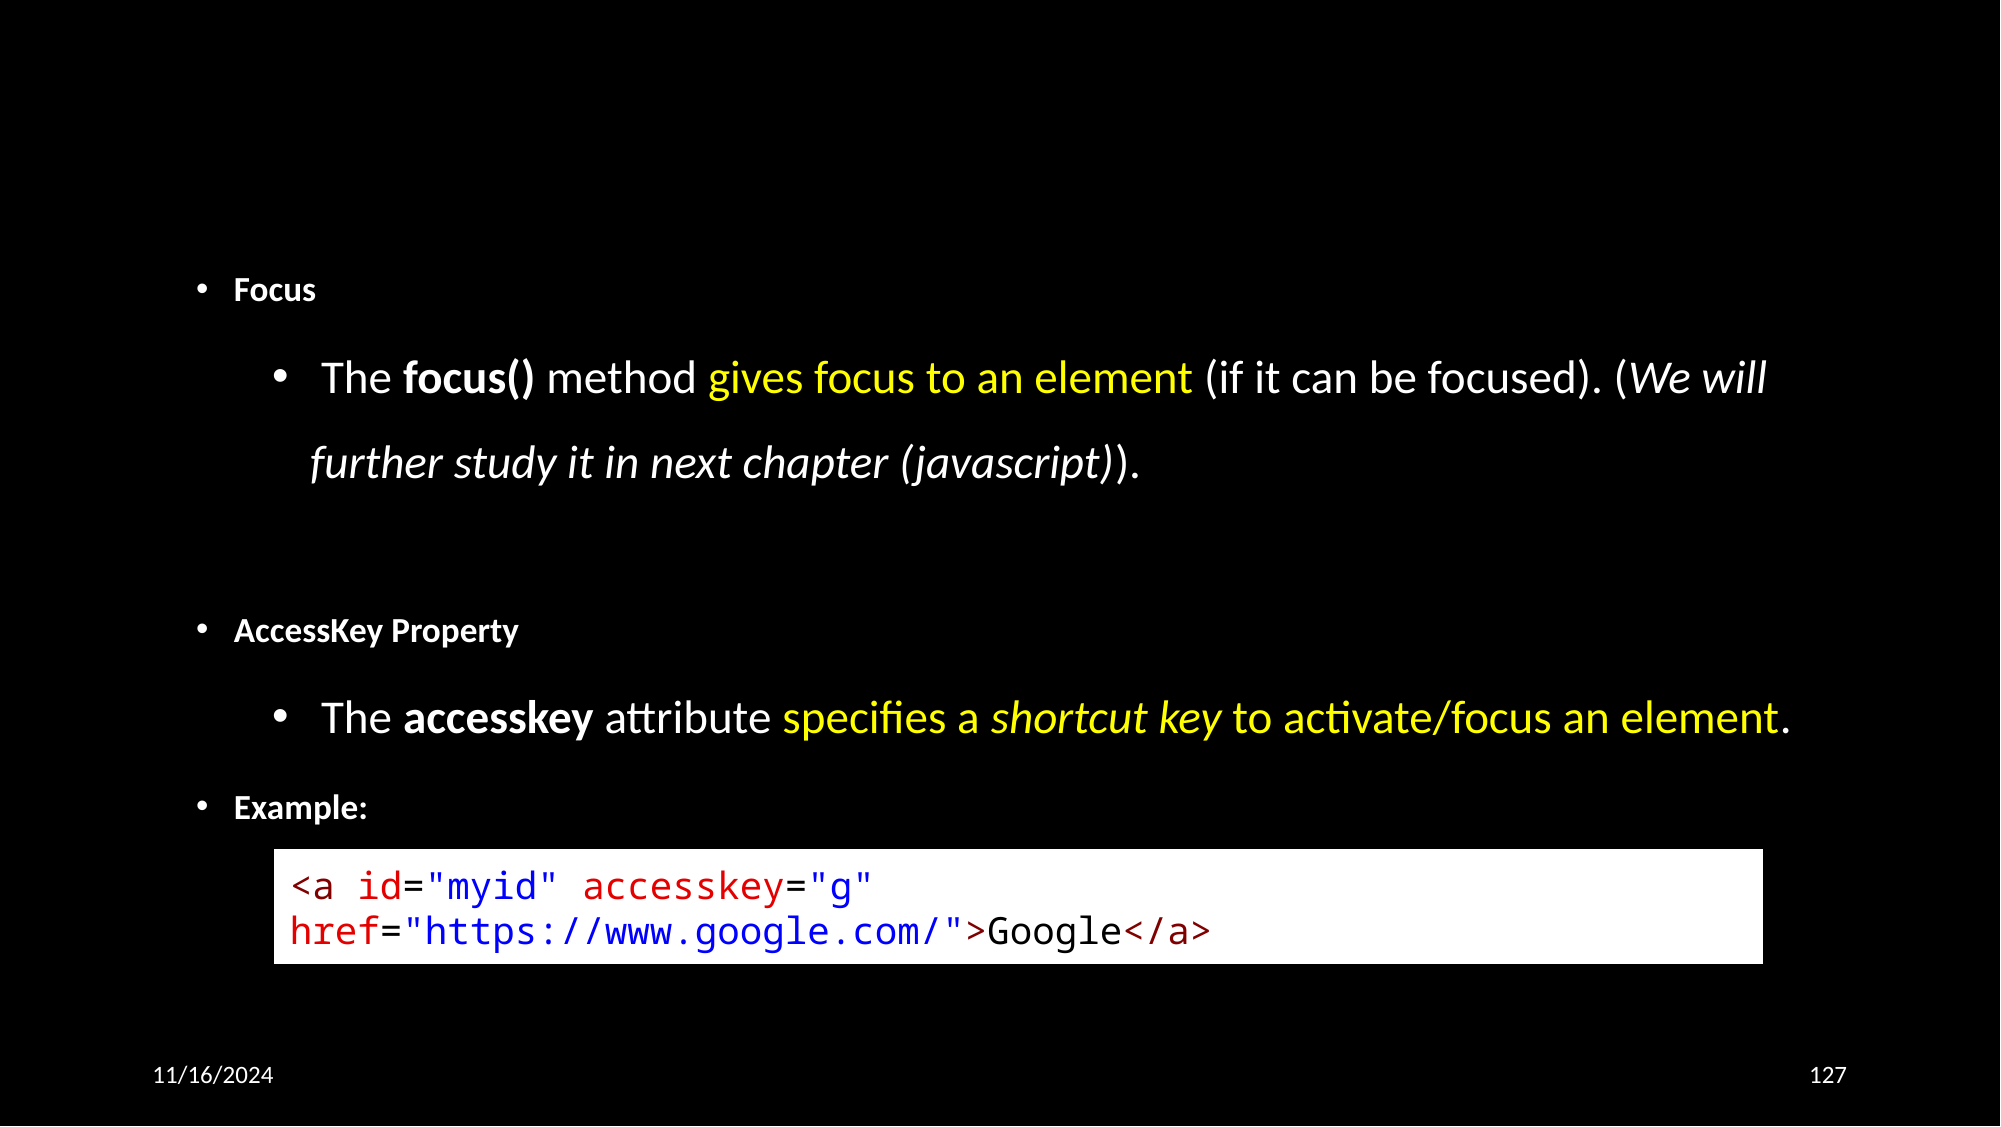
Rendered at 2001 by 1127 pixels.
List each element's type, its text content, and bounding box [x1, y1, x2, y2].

list Focus The focus() method gives focus to an element (if it can be focused). (We will further study it in next chapter (javascript)). AccessKey Property The accesskey attribute specifies a shortcut key to activate/focus an element. Example: [181, 237, 1825, 888]
slide_number 127 [1412, 1043, 1863, 1104]
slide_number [137, 1043, 588, 1104]
text_box <a id="myid" accesskey="g" href="https://www.google.com/">Google</a> [274, 849, 1763, 964]
